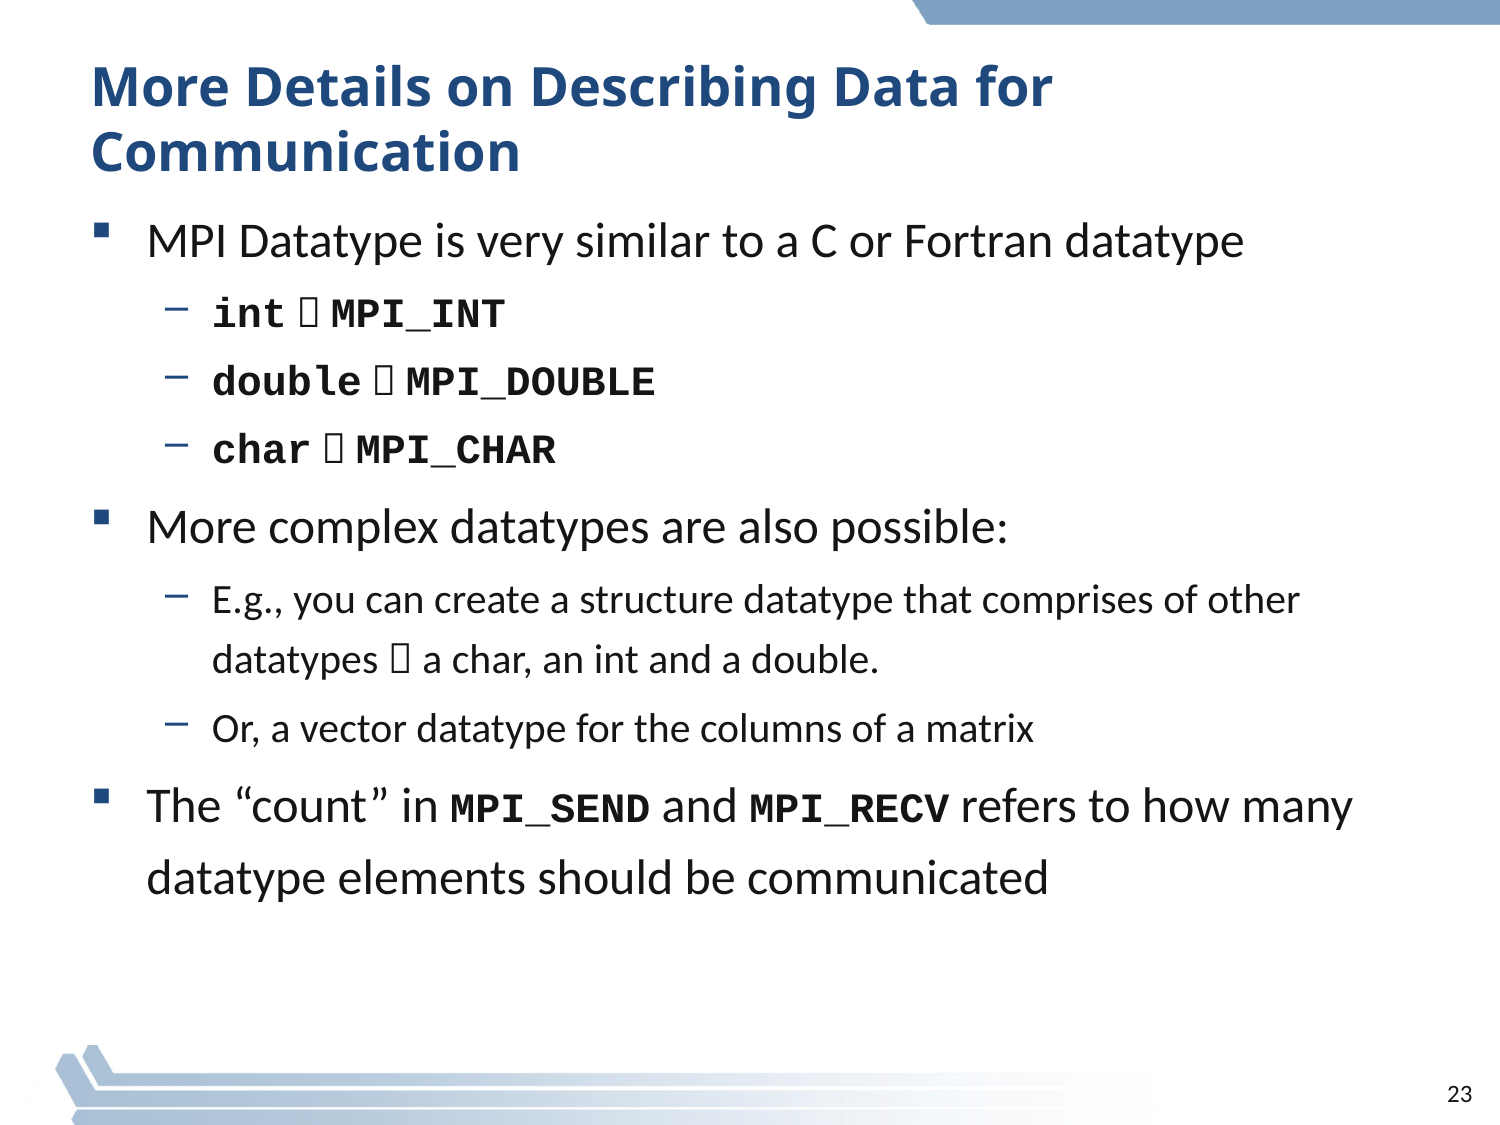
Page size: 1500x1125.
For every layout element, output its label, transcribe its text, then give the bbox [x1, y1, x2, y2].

list MPI Datatype is very similar to a C or Fortran datatype int  MPI_INT double  MPI_DOUBLE char  MPI_CHAR More complex datatypes are also possible: E.g., you can create a structure datatype that comprises of other datatypes  a char, an int and a double. Or, a vector datatype for the columns of a matrix The “count” in MPI_SEND and MPI_RECV refers to how many datatype elements should be communicated [74, 187, 1426, 1038]
title More Details on Describing Data for Communication [74, 44, 1426, 176]
picture [0, 0, 1500, 26]
picture [0, 1037, 1500, 1125]
slide_number 23 [1325, 1072, 1488, 1113]
